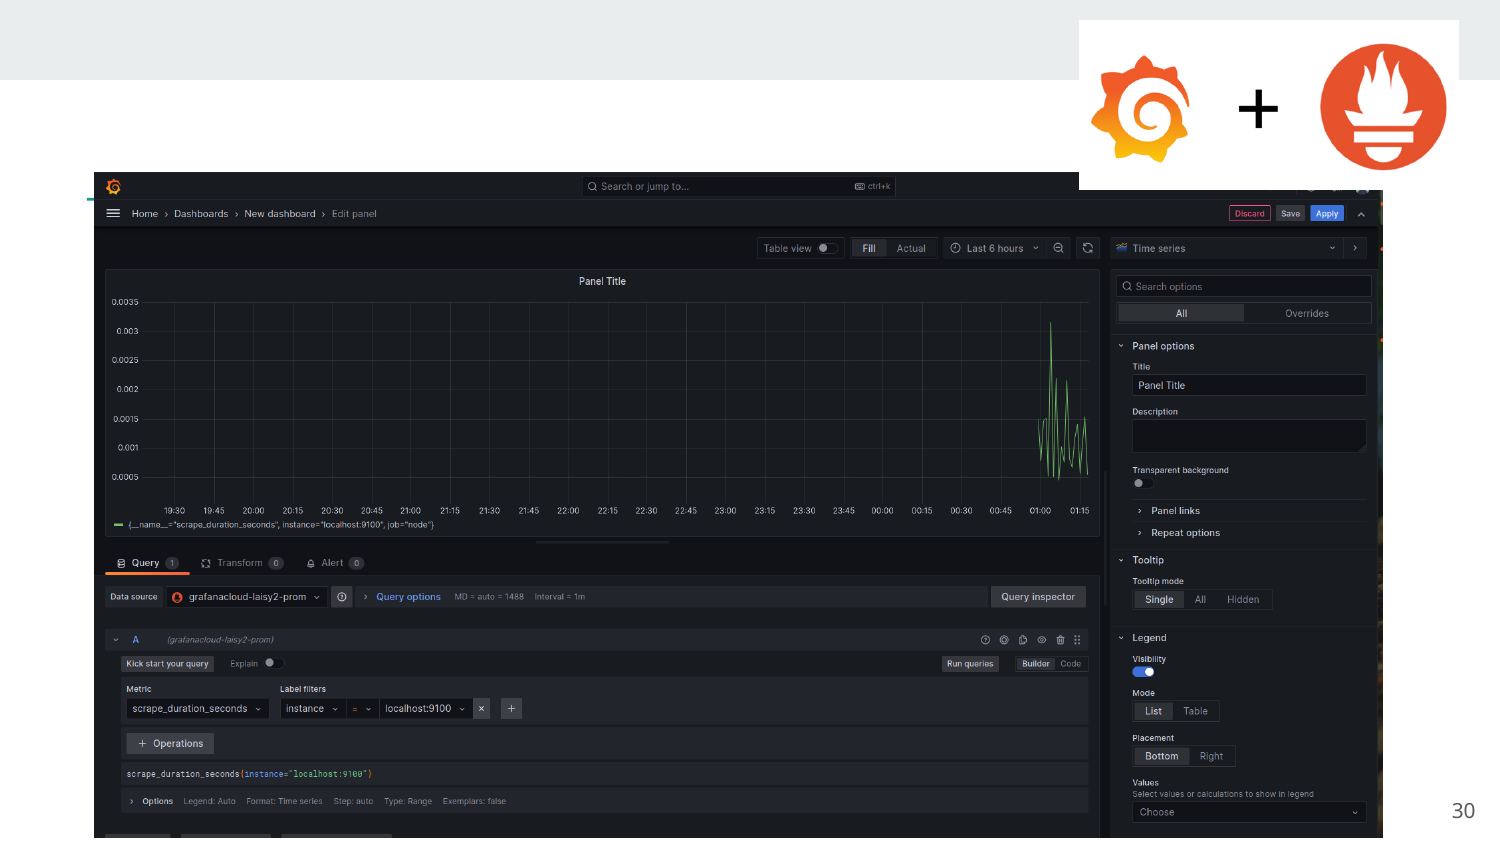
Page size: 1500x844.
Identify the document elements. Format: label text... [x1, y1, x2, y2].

slide_number ‹#› [1400, 779, 1491, 844]
picture [94, 20, 1459, 839]
